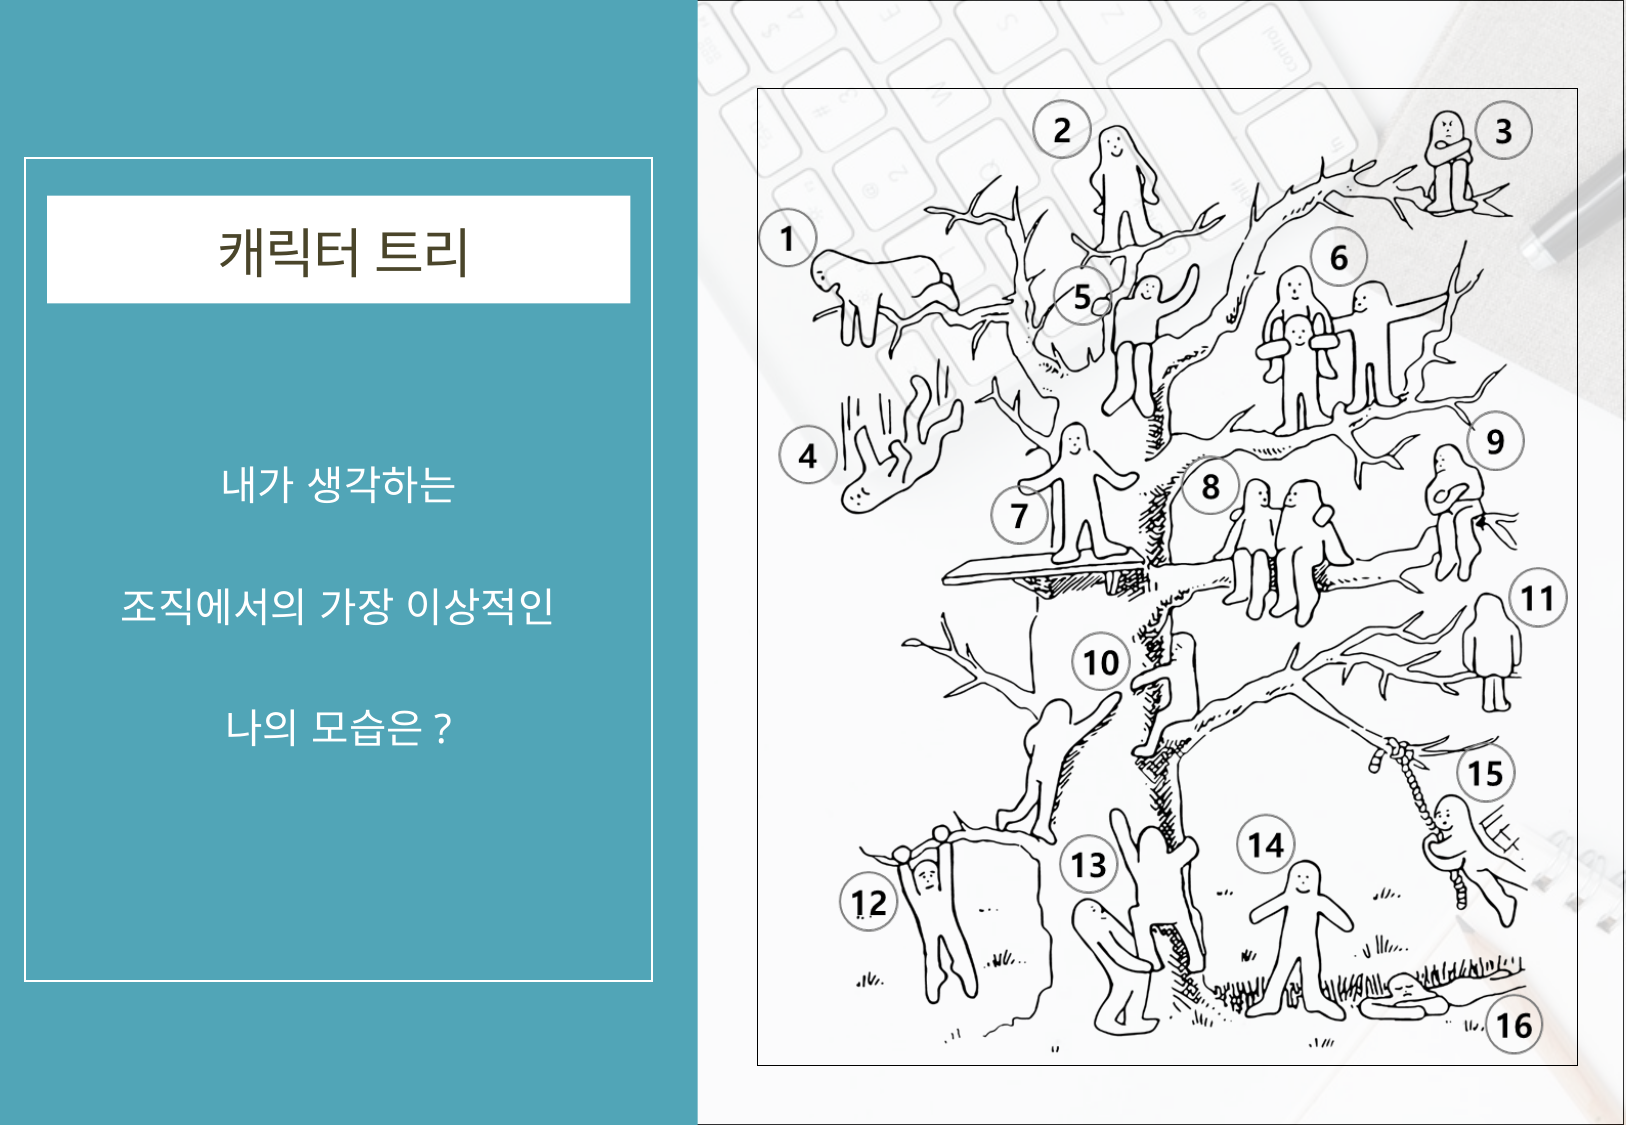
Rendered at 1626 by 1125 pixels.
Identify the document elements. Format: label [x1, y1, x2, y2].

picture [699, 0, 1624, 1125]
text_box [25, 157, 653, 982]
picture [757, 88, 1578, 1066]
text_box [0, 0, 699, 1125]
